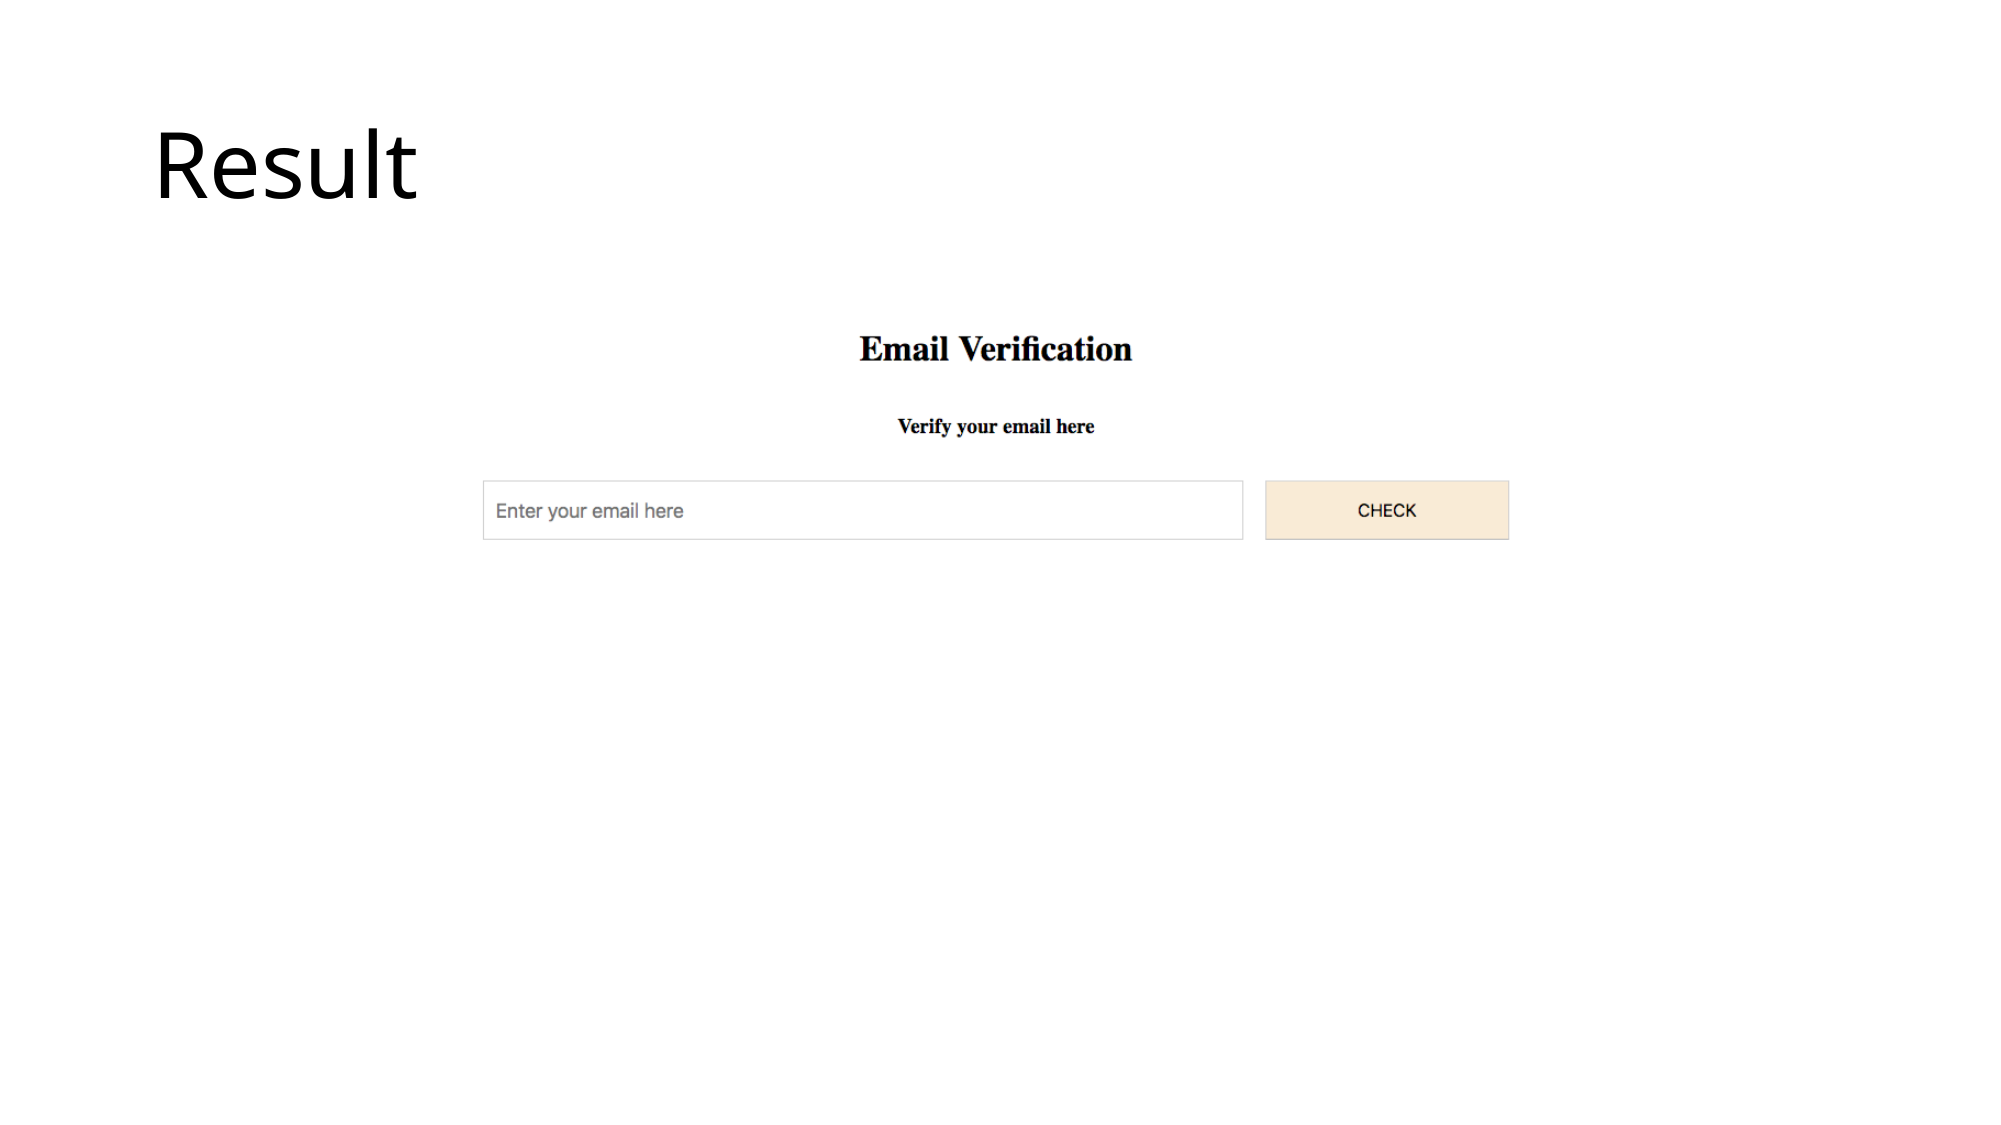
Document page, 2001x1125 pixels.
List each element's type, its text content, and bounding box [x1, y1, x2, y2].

title Result [137, 59, 1863, 278]
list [372, 299, 1628, 1014]
